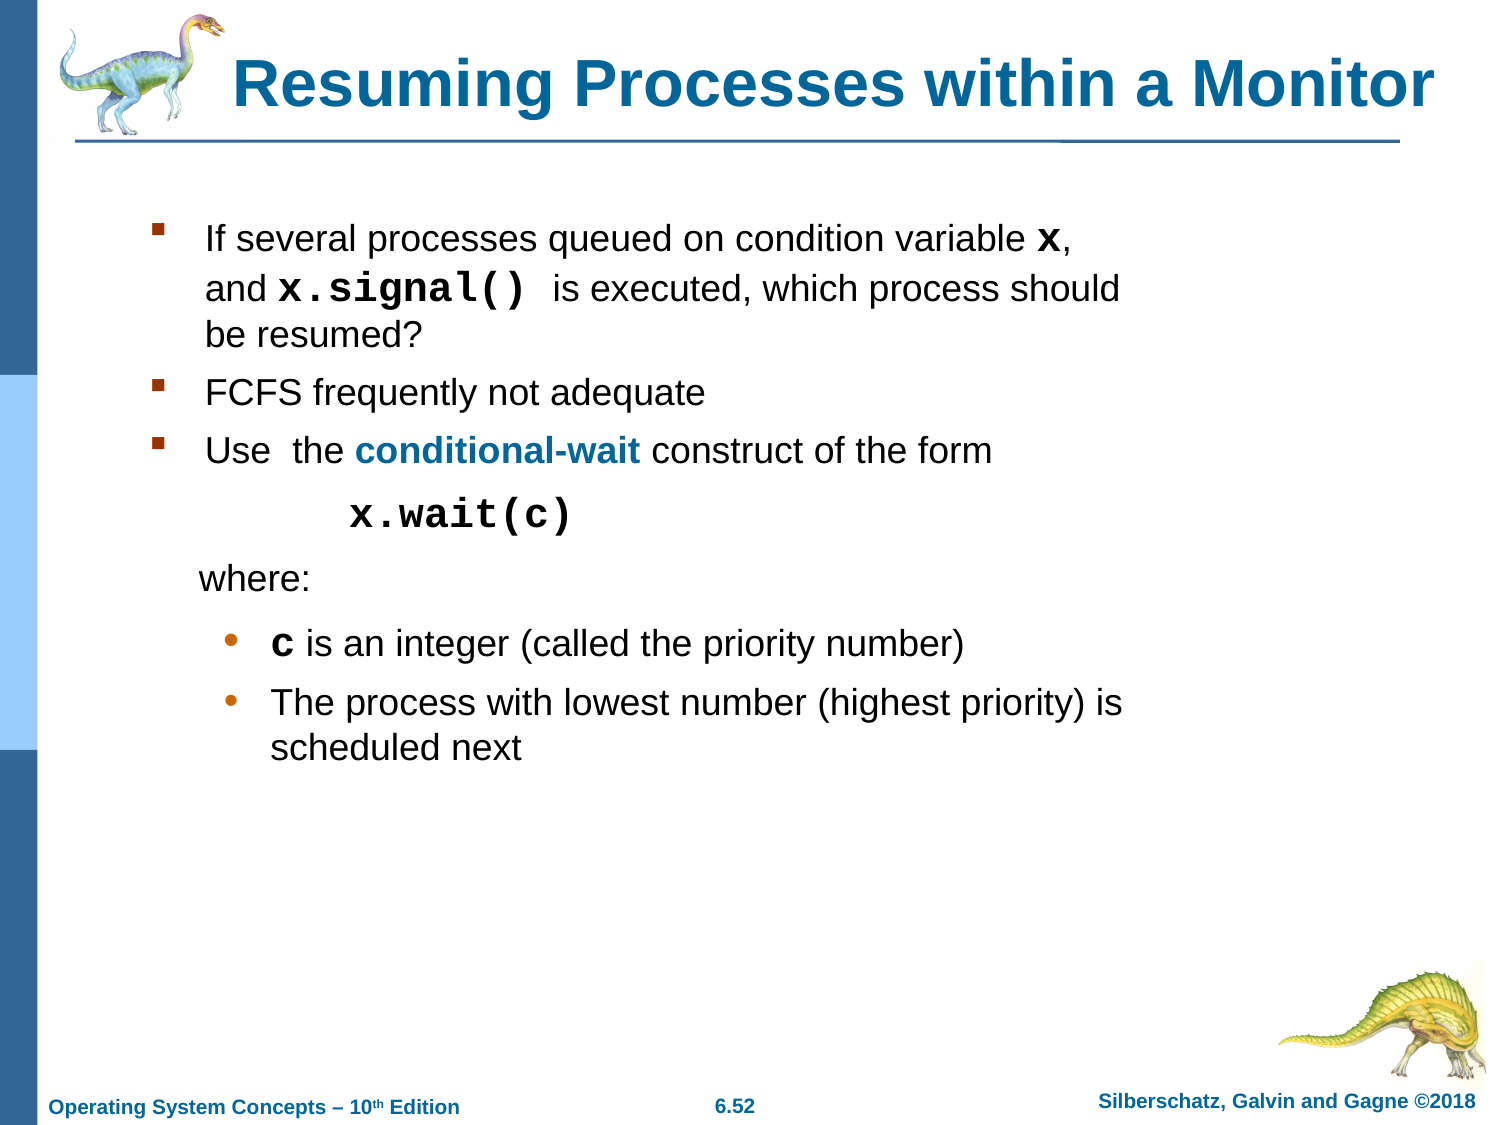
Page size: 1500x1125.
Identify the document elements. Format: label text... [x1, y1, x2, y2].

list If several processes queued on condition variable x, and x.signal() is executed, which process should be resumed? FCFS frequently not adequate Use the conditional-wait construct of the form x.wait(c) where: c is an integer (called the priority number) The process with lowest number (highest priority) is scheduled next [133, 202, 1148, 948]
picture [46, 0, 243, 149]
picture [1275, 959, 1486, 1090]
title Resuming Processes within a Monitor [159, 32, 1500, 127]
